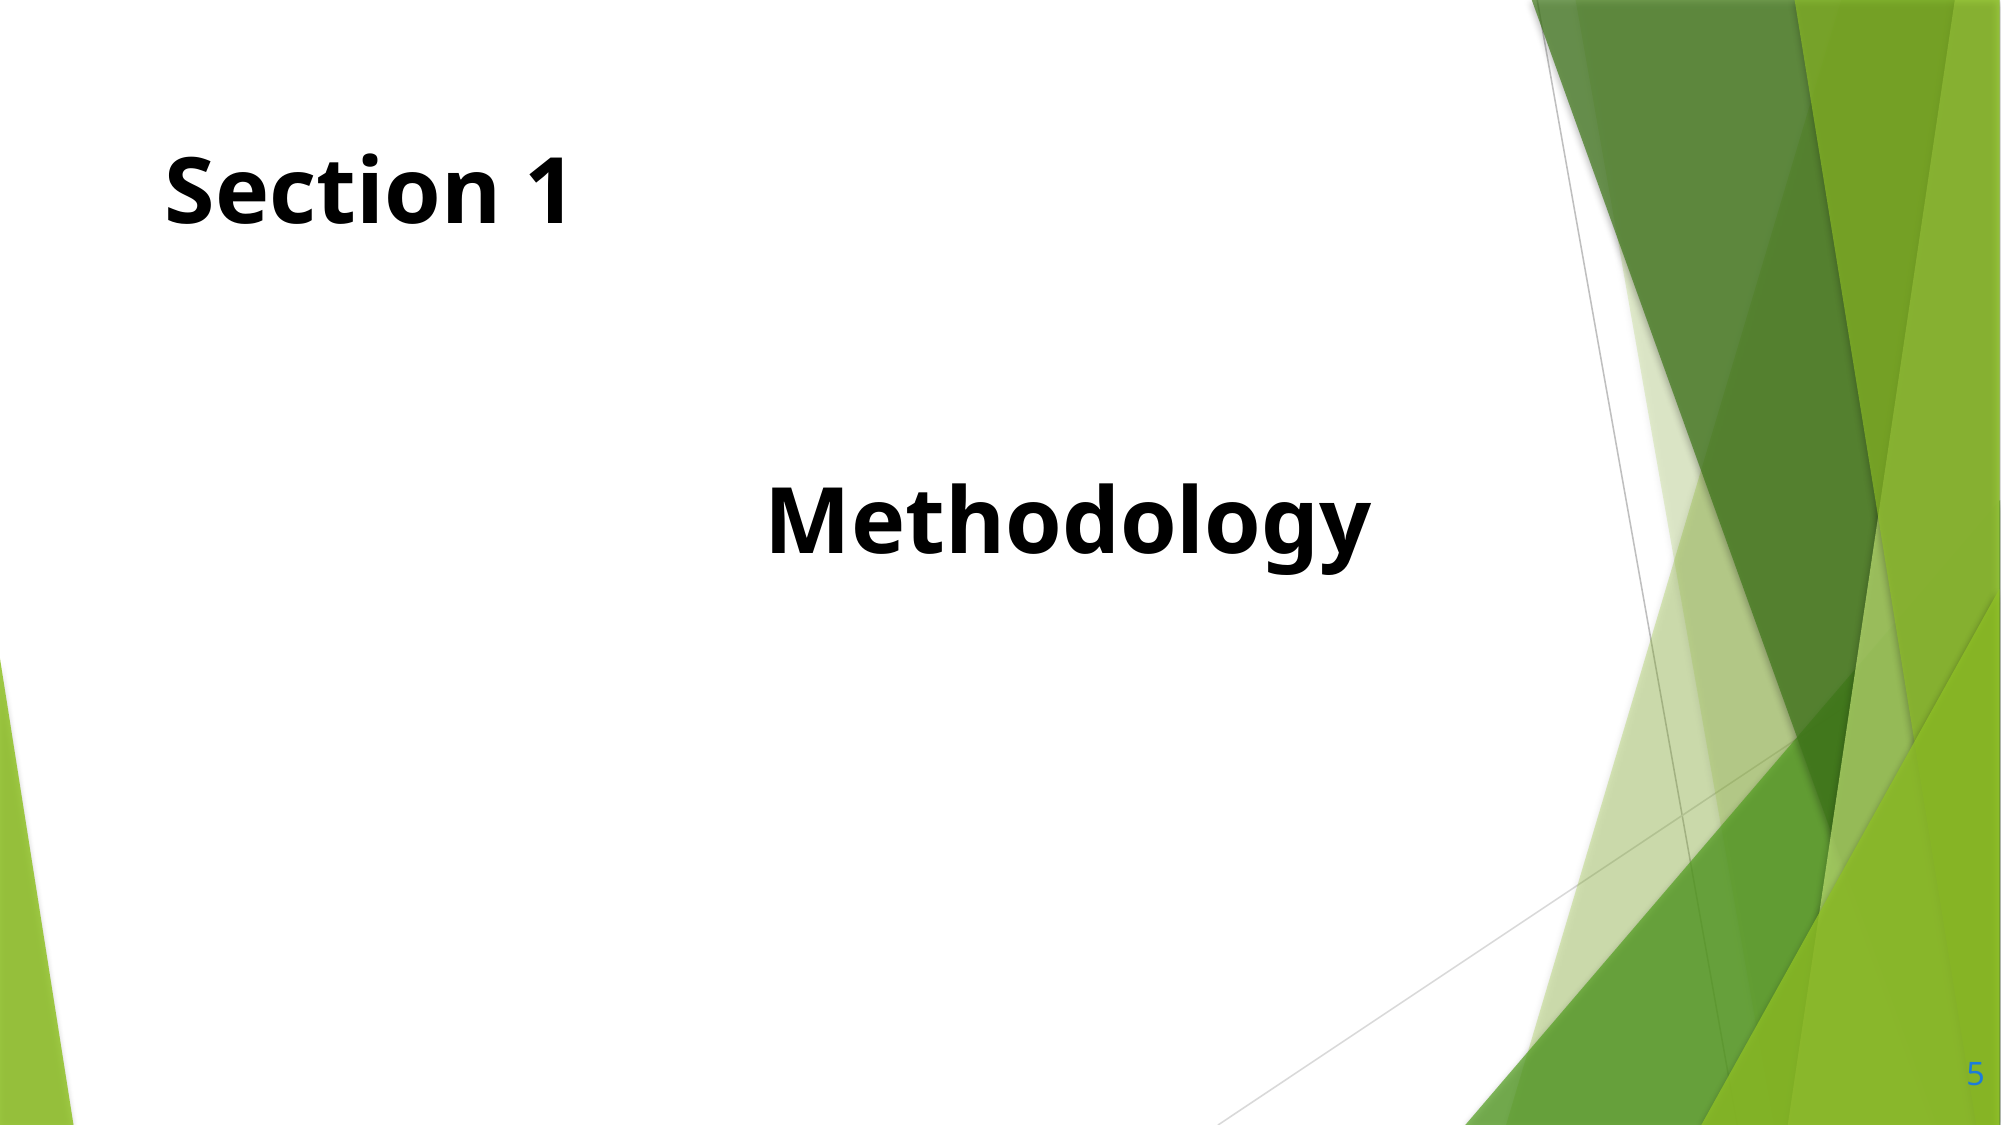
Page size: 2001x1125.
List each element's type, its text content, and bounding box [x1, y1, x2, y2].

text_box 5 [1964, 1050, 1989, 1092]
text_box Section 1 Methodology [149, 124, 1467, 580]
